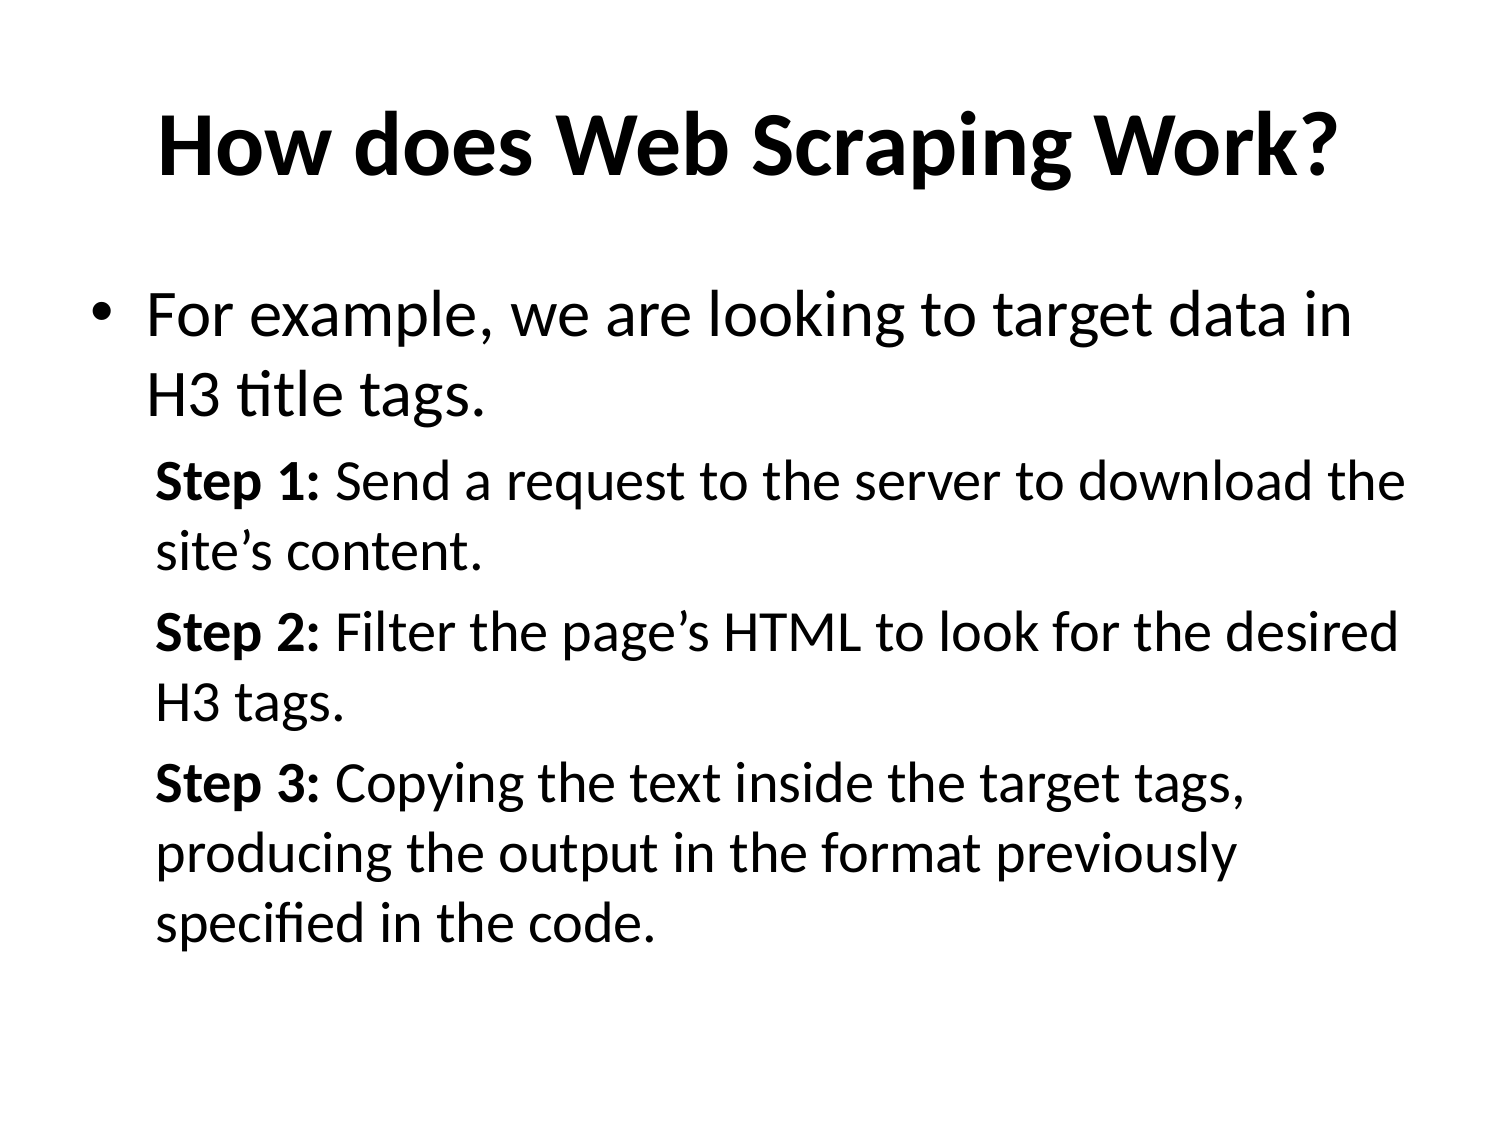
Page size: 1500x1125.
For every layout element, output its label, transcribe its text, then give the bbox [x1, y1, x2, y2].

title How does Web Scraping Work? [75, 45, 1425, 233]
list For example, we are looking to target data in H3 title tags. Step 1: Send a request to the server to download the site’s content. Step 2: Filter the page’s HTML to look for the desired H3 tags. Step 3: Copying the text inside the target tags, producing the output in the format previously specified in the code. [75, 262, 1425, 1005]
